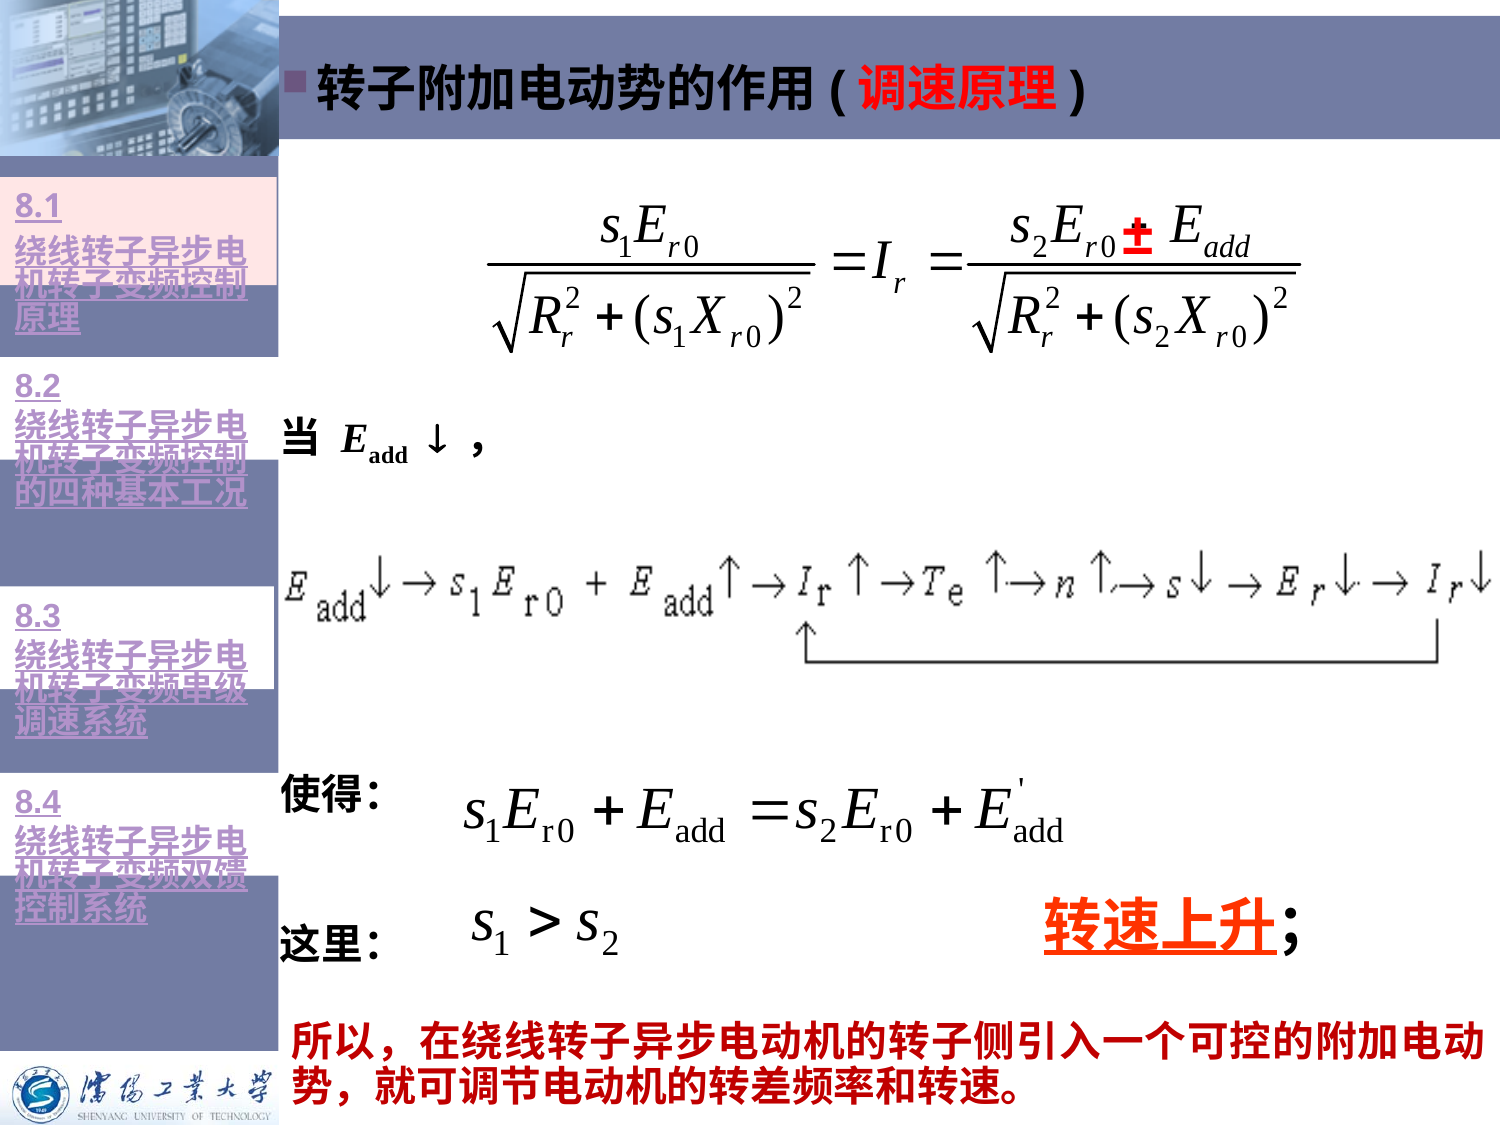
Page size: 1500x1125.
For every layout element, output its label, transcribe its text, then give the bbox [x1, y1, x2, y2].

text_box 8.3绕线转子异步电机转子变频串级调速系统 [0, 586, 274, 690]
text_box 8.2绕线转子异步电机转子变频控制的四种基本工况 [0, 357, 280, 460]
picture [279, 525, 1500, 681]
picture [0, 0, 279, 156]
list 当 Eadd  ， 使得： 这里： [279, 687, 1455, 992]
text_box 转速上升； [922, 885, 1457, 969]
text_box 所以，在绕线转子异步电动机的转子侧引入一个可控的附加电动势，就可调节电动机的转差频率和转速。 [276, 1012, 1500, 1118]
text_box 8.1绕线转子异步电机转子变频控制原理 [0, 177, 277, 286]
text_box 8.4绕线转子异步电机转子变频双馈控制系统 [0, 772, 282, 876]
picture [0, 1051, 279, 1125]
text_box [461, 877, 631, 967]
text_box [453, 762, 1076, 859]
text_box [478, 189, 1312, 363]
title 转子附加电动势的作用(调速原理) [281, 53, 1303, 127]
list 当 Eadd  ， 使得： 这里： [279, 410, 1455, 525]
